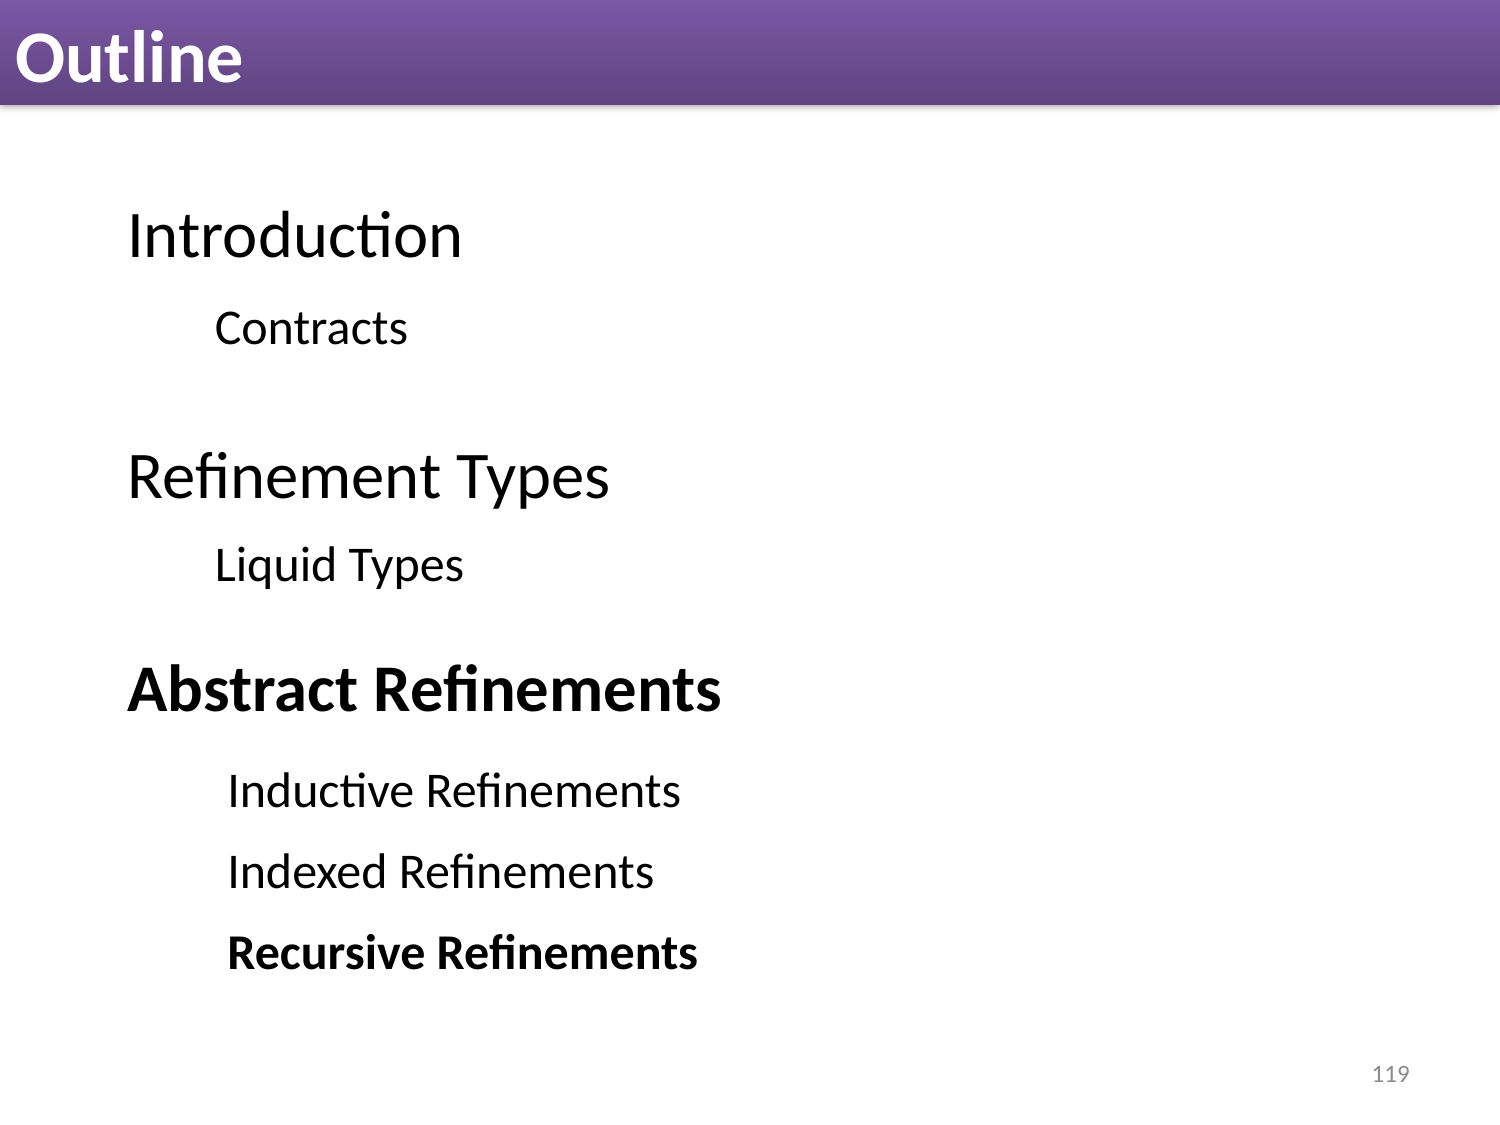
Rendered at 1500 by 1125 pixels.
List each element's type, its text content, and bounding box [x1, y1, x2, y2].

text_box Liquid Types [199, 524, 1394, 599]
title Outline [0, 0, 1500, 105]
text_box Introduction [112, 183, 502, 279]
text_box Refinement Types [112, 424, 763, 520]
text_box Abstract Refinements [112, 637, 739, 733]
slide_number 119 [1074, 1042, 1425, 1103]
text_box Inductive Refinements [212, 749, 1163, 825]
text_box Contracts [200, 286, 1150, 362]
text_box Indexed Refinements [212, 831, 1163, 906]
text_box Recursive Refinements [212, 912, 1163, 988]
